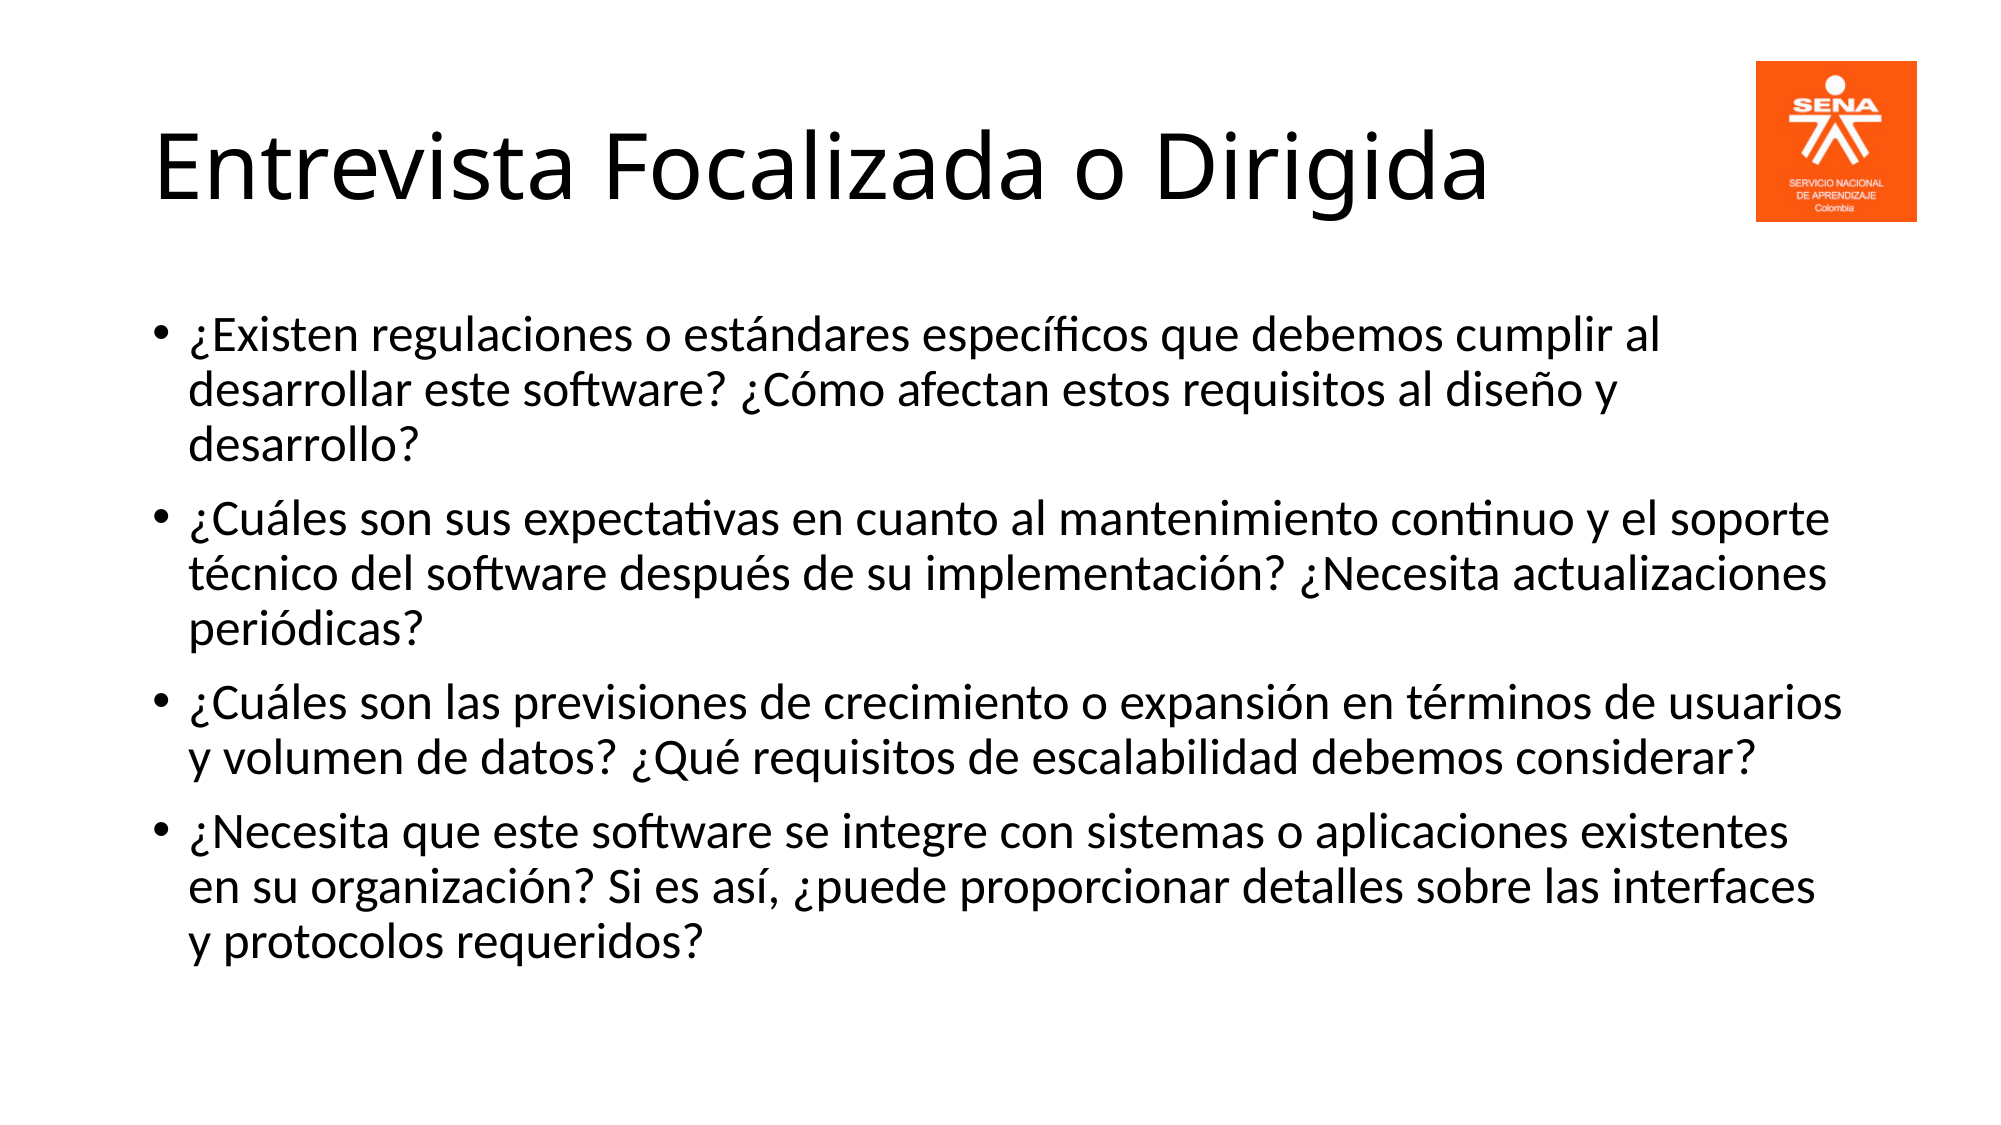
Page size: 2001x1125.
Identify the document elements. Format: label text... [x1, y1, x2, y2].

title Entrevista Focalizada o Dirigida [137, 61, 1729, 279]
list ¿Existen regulaciones o estándares específicos que debemos cumplir al desarrollar este software? ¿Cómo afectan estos requisitos al diseño y desarrollo? ¿Cuáles son sus expectativas en cuanto al mantenimiento continuo y el soporte técnico del software después de su implementación? ¿Necesita actualizaciones periódicas? ¿Cuáles son las previsiones de crecimiento o expansión en términos de usuarios y volumen de datos? ¿Qué requisitos de escalabilidad debemos considerar? ¿Necesita que este software se integre con sistemas o aplicaciones existentes en su organización? Si es así, ¿puede proporcionar detalles sobre las interfaces y protocolos requeridos? [137, 299, 1863, 1014]
picture [1756, 61, 1917, 222]
